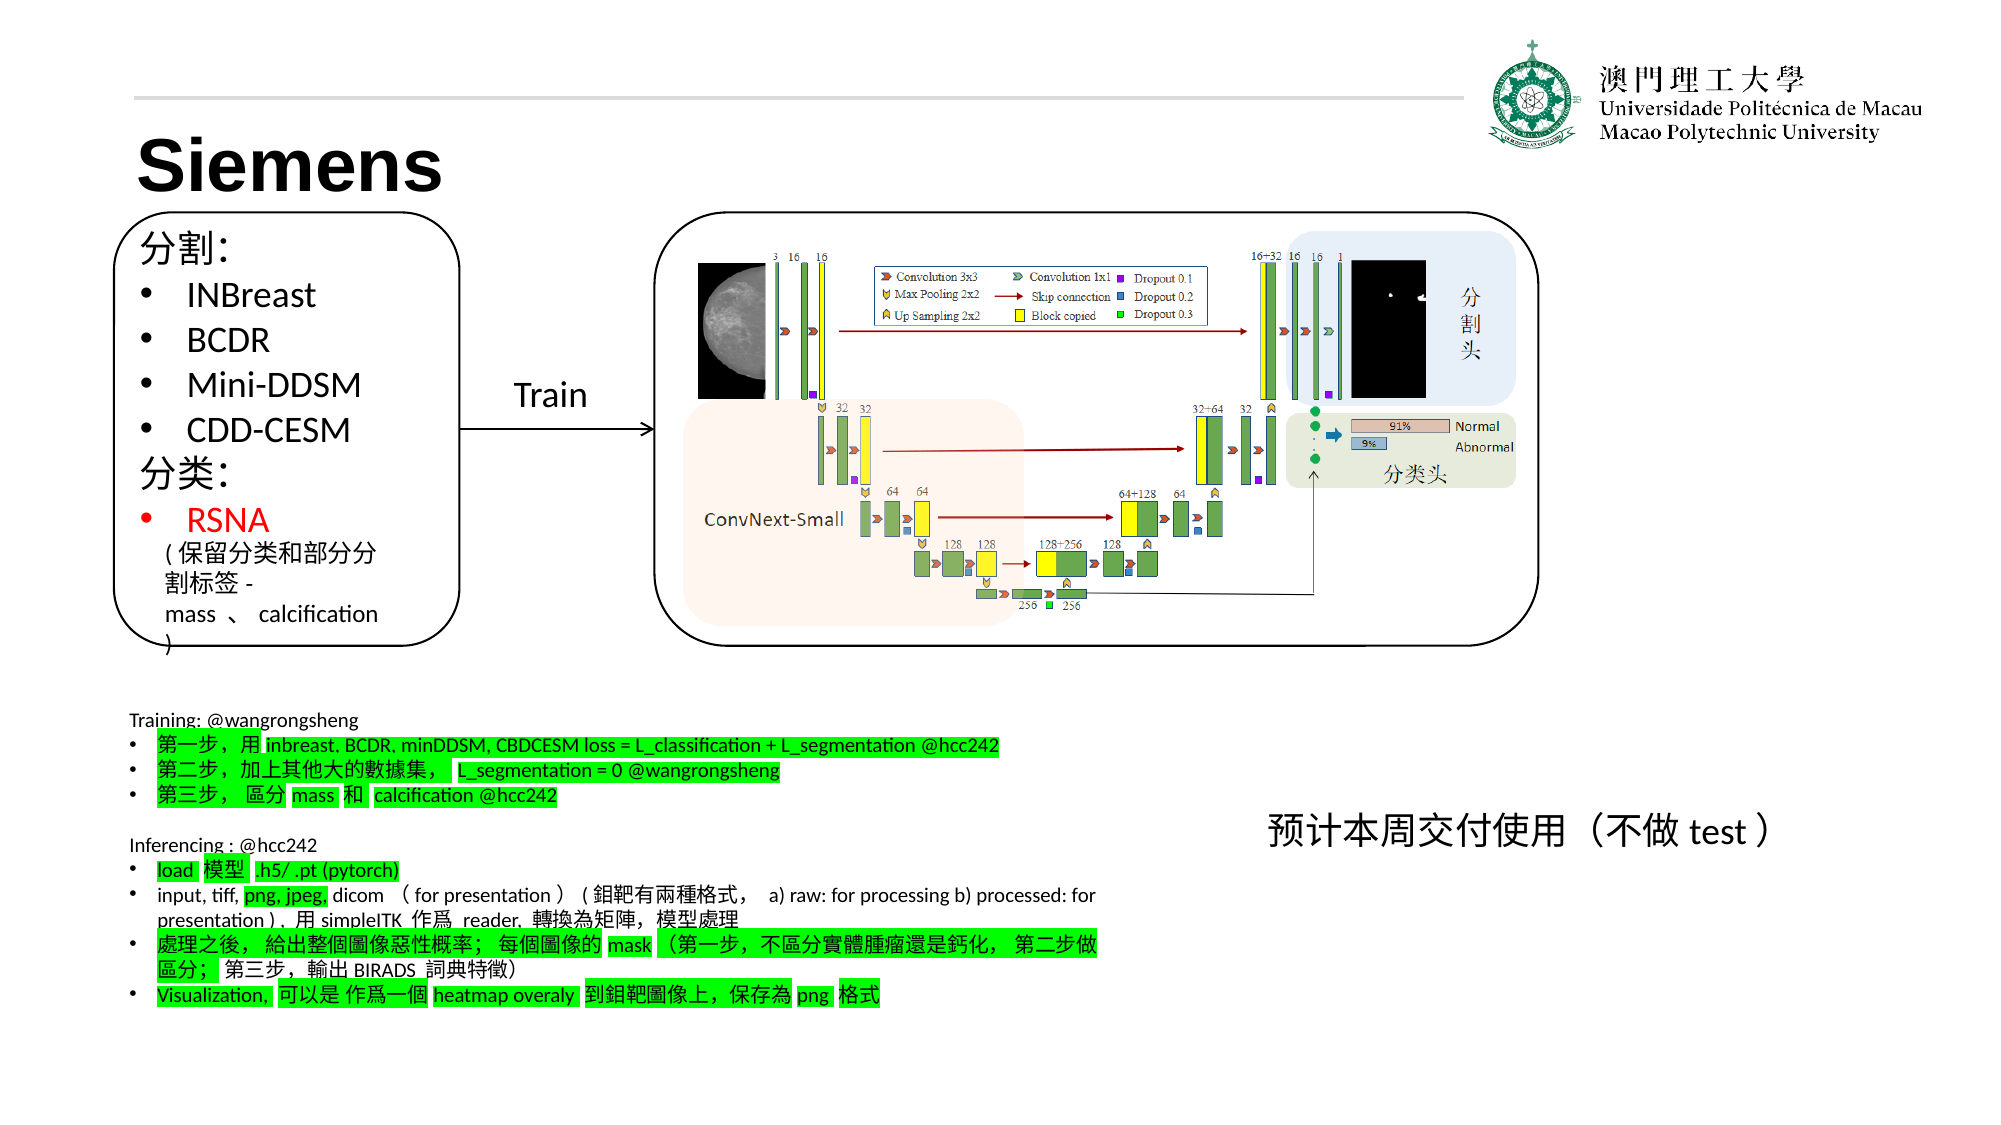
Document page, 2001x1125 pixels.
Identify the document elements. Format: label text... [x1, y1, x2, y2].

picture [1599, 65, 1922, 143]
text_box Train [447, 362, 655, 423]
picture [1524, 39, 1540, 61]
text_box [691, 639, 1502, 648]
text_box Siemens [133, 114, 902, 207]
text_box 预计本周交付使用（不做test） [1252, 799, 1852, 860]
text_box 分割： INBreast BCDR Mini-DDSM CDD-CESM 分类： RSNA [125, 217, 428, 460]
text_box [1528, 243, 1541, 615]
text_box [685, 210, 1508, 223]
text_box [111, 210, 462, 648]
picture [674, 224, 1523, 631]
text_box Training: @wangrongsheng 第一步，用inbreast, BCDR, minDDSM, CBDCESM loss = L_classification + L_segmentation @hcc242 第二步，加上其他大的數據集， L_segmentation = 0 @wangrongsheng 第三步， 區分mass 和 calcification @hcc242 Inferencing : @hcc242 load 模型 .h5/ .pt (pytorch) input, tiff, png, jpeg, dicom（for presentation）(鉬靶有兩種格式， a) raw: for processing b) processed: for presentation ) , 用simpleITK 作爲 reader, 轉換為矩陣，模型處理 處理之後， 給出整個圖像惡性概率； 每個圖像的mask（第一步，不區分實體腫瘤還是鈣化， 第二步做區分； 第三步，輸出BIRADS 詞典特徵） Visualization, 可以是 作爲一個heatmap overaly 到鉬靶圖像上，保存為png 格式 [114, 699, 1125, 1055]
text_box [354, 866, 1640, 1114]
text_box (保留分类和部分分割标签-mass 、calcification) [150, 530, 398, 665]
text_box [652, 237, 669, 621]
picture [1494, 62, 1570, 137]
